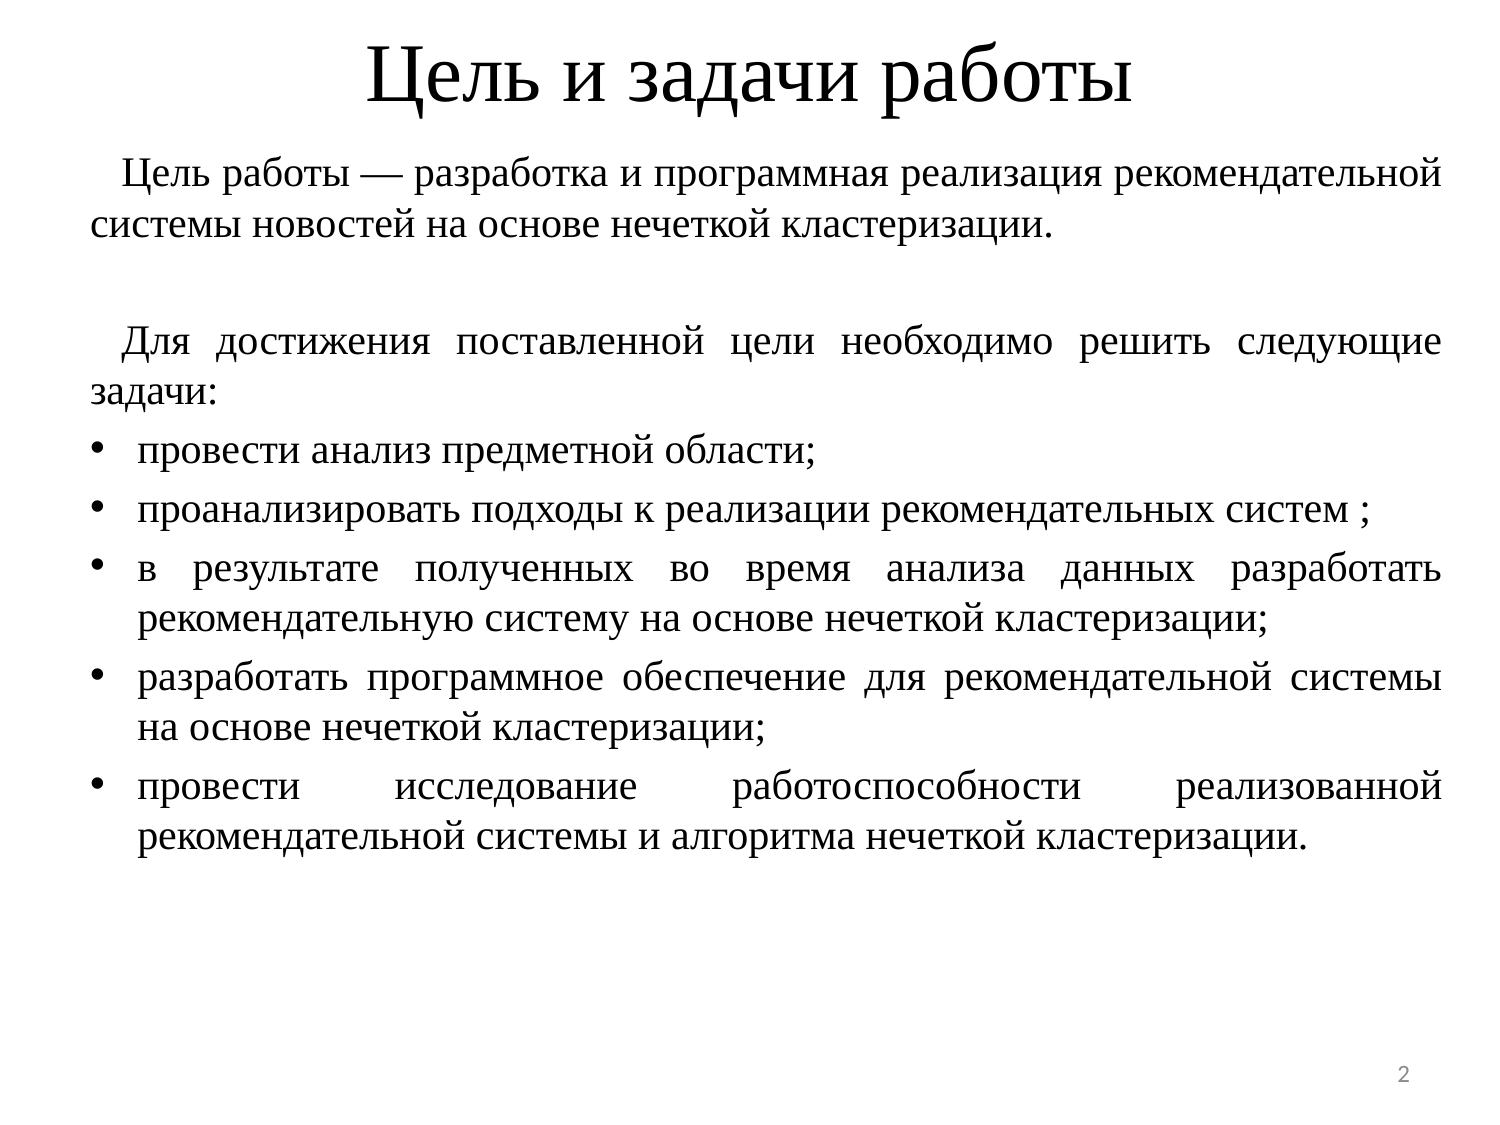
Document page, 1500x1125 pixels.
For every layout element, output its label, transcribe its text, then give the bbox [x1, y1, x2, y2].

slide_number 2 [1074, 1042, 1425, 1103]
title Цель и задачи работы [75, 0, 1425, 137]
list Цель работы — разработка и программная реализация рекомендательной системы новостей на основе нечеткой кластеризации. Для достижения поставленной цели необходимо решить следующие задачи: провести анализ предметной области; проанализировать подходы к реализации рекомендательных систем ; в результате полученных во время анализа данных разработать рекомендательную систему на основе нечеткой кластеризации; разработать программное обеспечение для рекомендательной системы на основе нечеткой кластеризации; провести исследование работоспособности реализованной рекомендательной системы и алгоритма нечеткой кластеризации. [75, 137, 1458, 929]
